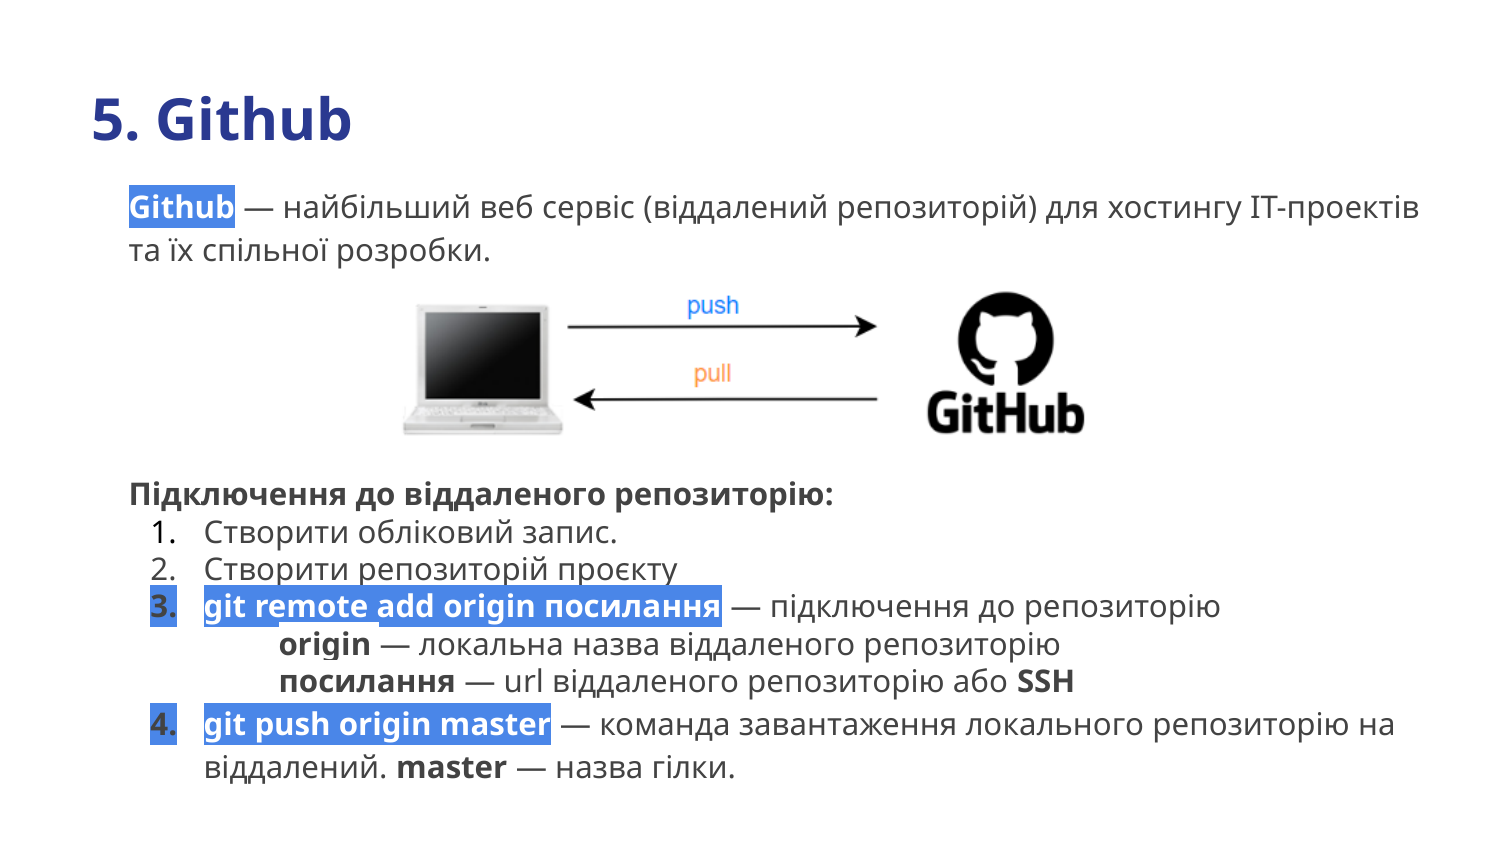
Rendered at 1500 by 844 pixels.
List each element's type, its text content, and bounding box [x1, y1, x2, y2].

picture [394, 282, 1106, 448]
text_box Підключення до віддаленого репозиторію: Створити обліковий запис. Створити репозиторій проєкту git remote add origin посилання — підключення до репозиторію origin — локальна назва віддаленого репозиторію посилання — url віддаленого репозиторію або SSH git push origin master — команда завантаження локального репозиторію на віддалений. master — назва гілки. [113, 459, 1452, 801]
title 5. Github [76, 67, 1474, 167]
text_box Github — найбільший веб сервіс (віддалений репозиторій) для хостингу IT-проектів та їх спільної розробки. [113, 166, 1452, 283]
